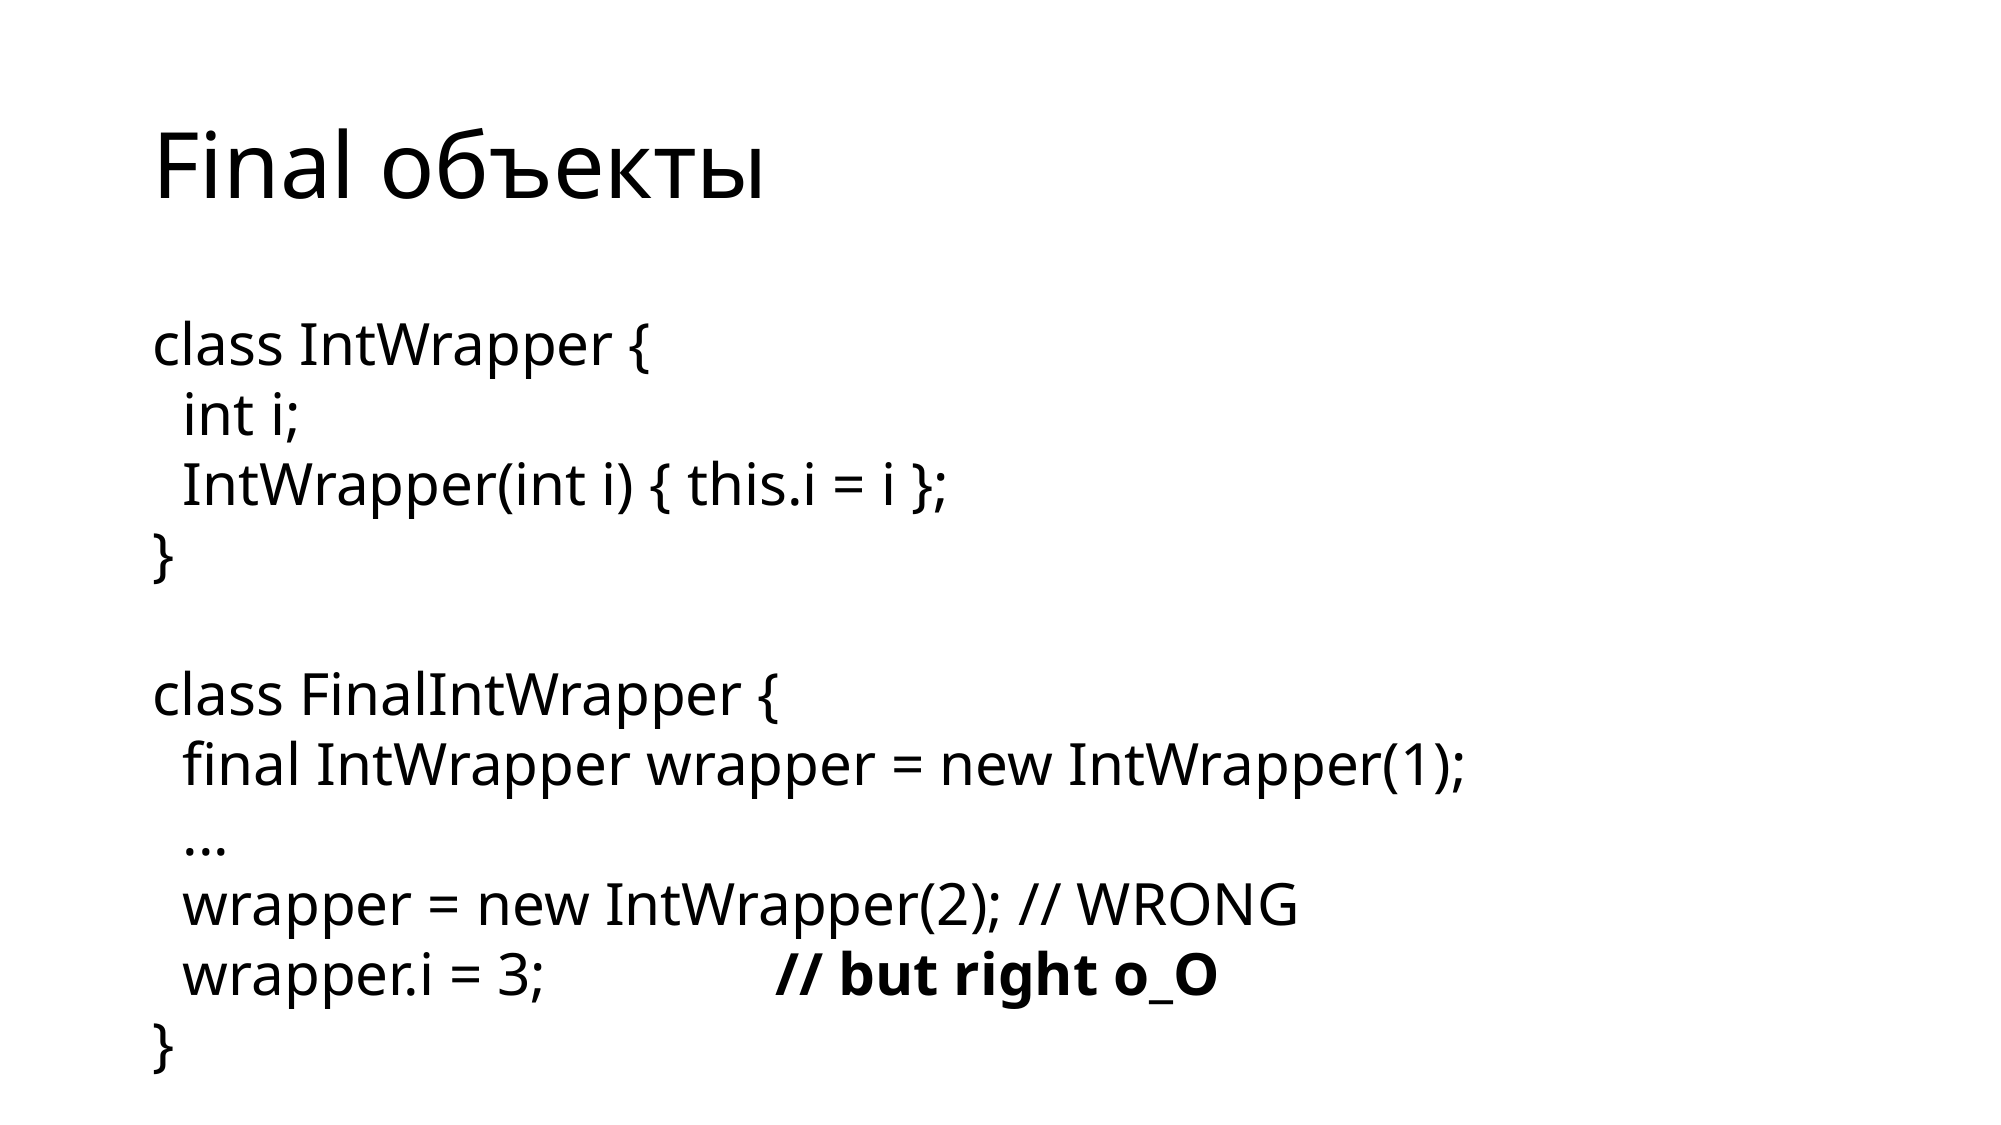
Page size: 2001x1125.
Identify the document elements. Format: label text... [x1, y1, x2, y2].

list class IntWrapper { int i; IntWrapper(int i) { this.i = i }; } class FinalIntWrapper { final IntWrapper wrapper = new IntWrapper(1); ... wrapper = new IntWrapper(2); // WRONG wrapper.i = 3; // but right o_O } [137, 299, 1863, 1125]
title Final объекты [137, 59, 1863, 278]
